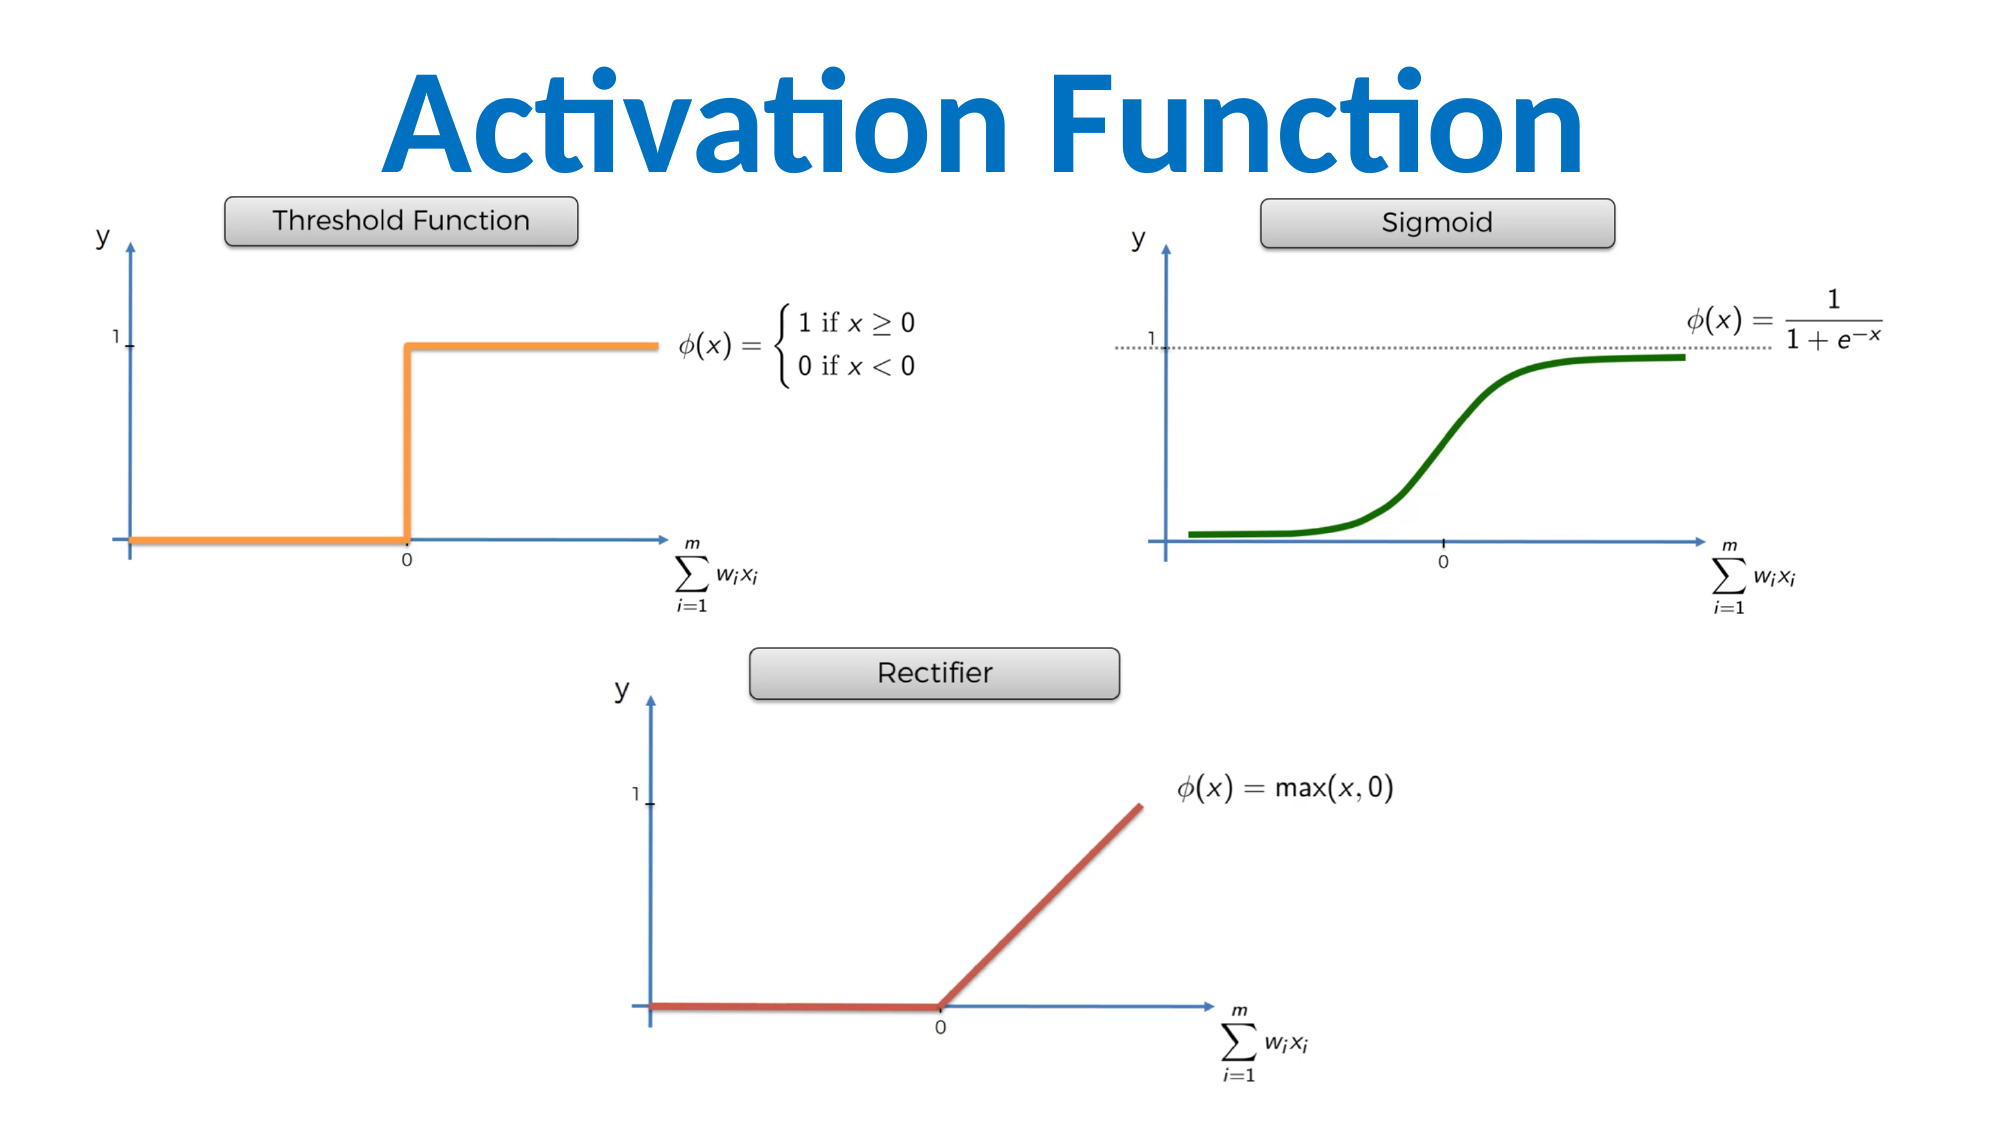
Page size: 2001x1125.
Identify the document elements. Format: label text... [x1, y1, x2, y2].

picture [80, 187, 1912, 1117]
text_box Activation Function [366, 14, 1604, 210]
